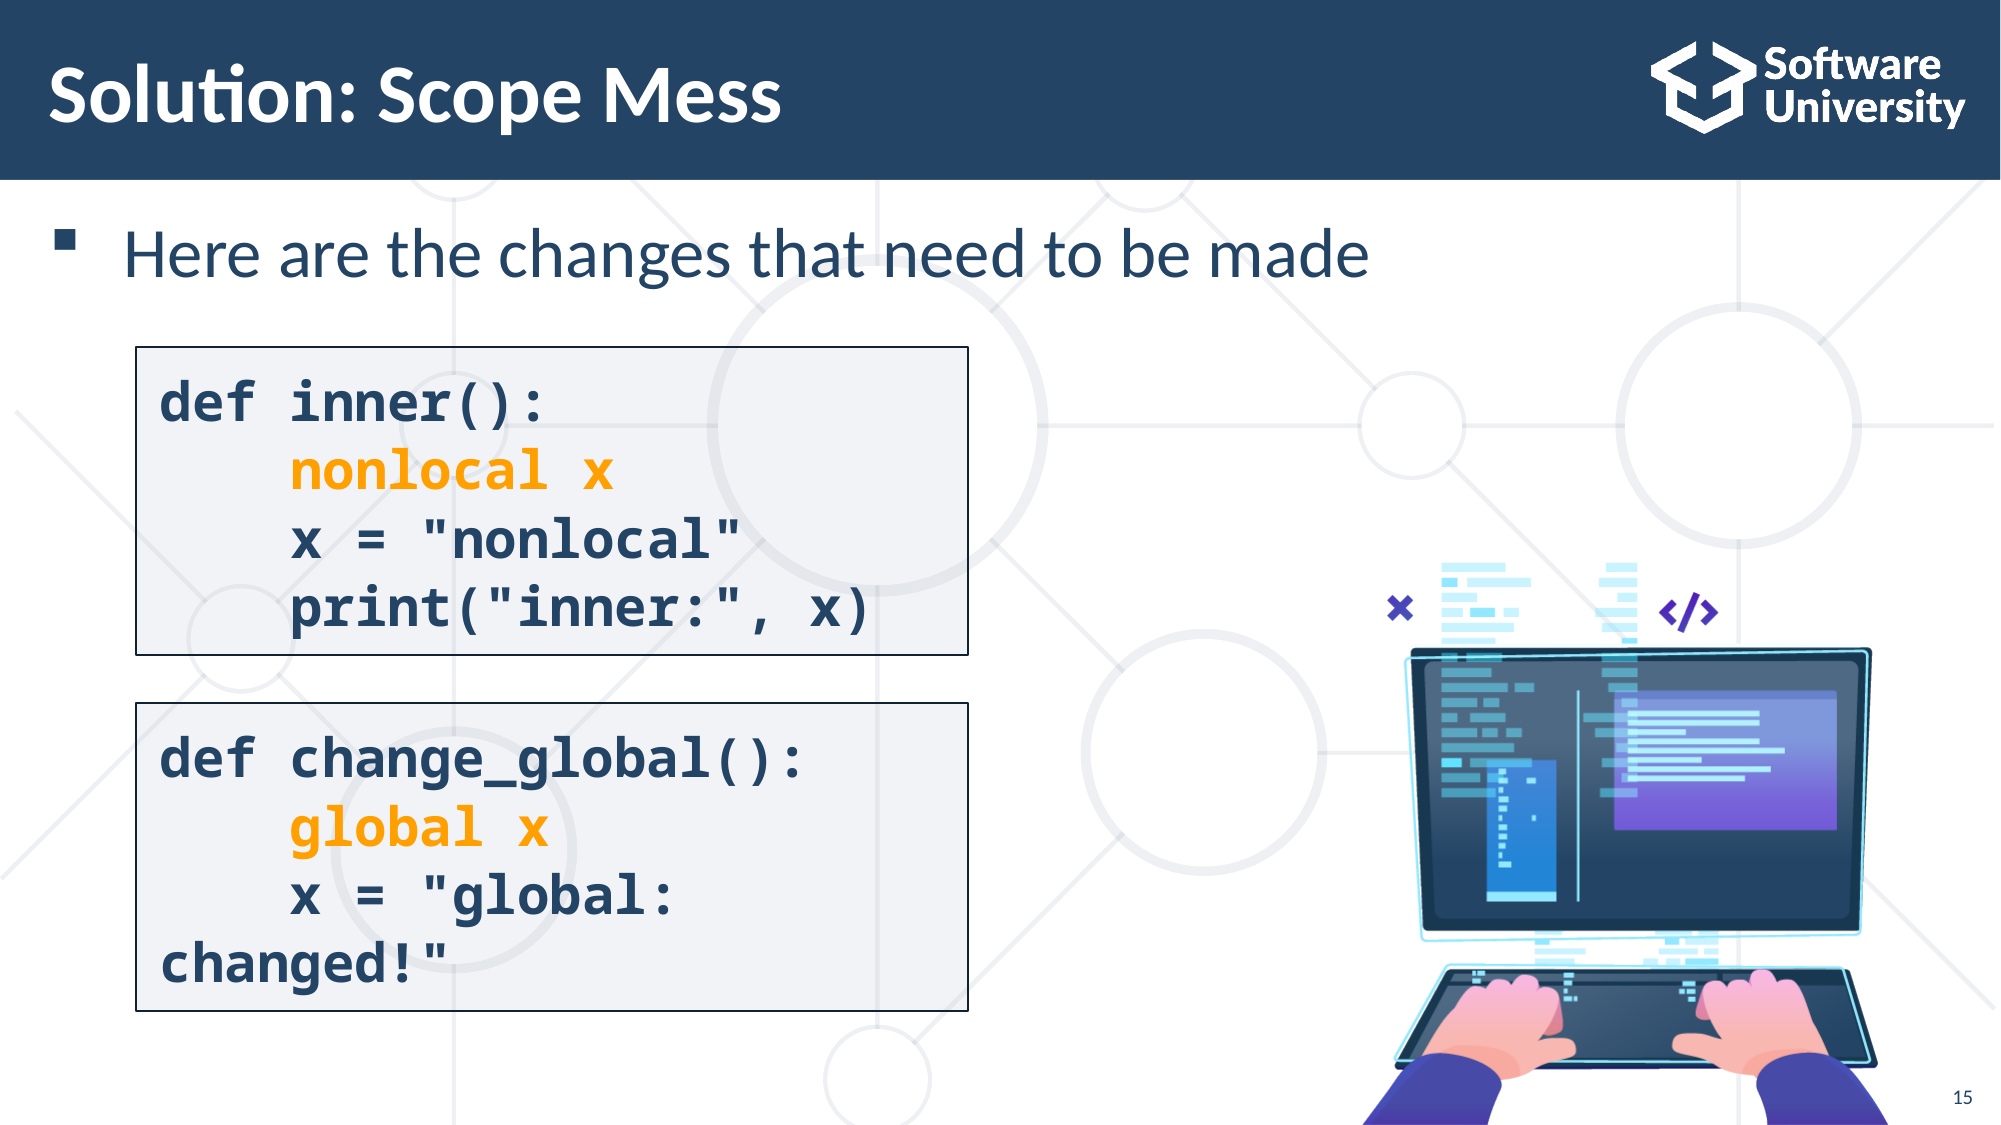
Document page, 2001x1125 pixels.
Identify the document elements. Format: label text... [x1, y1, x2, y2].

list Here are the changes that need to be made [31, 196, 1969, 1109]
picture [1263, 562, 1929, 1125]
text_box 15 [1932, 1067, 1989, 1117]
text_box def change_global(): global x x = "global: changed!" [136, 702, 968, 1011]
picture [1651, 41, 1966, 134]
title Solution: Scope Mess [31, 16, 1625, 162]
